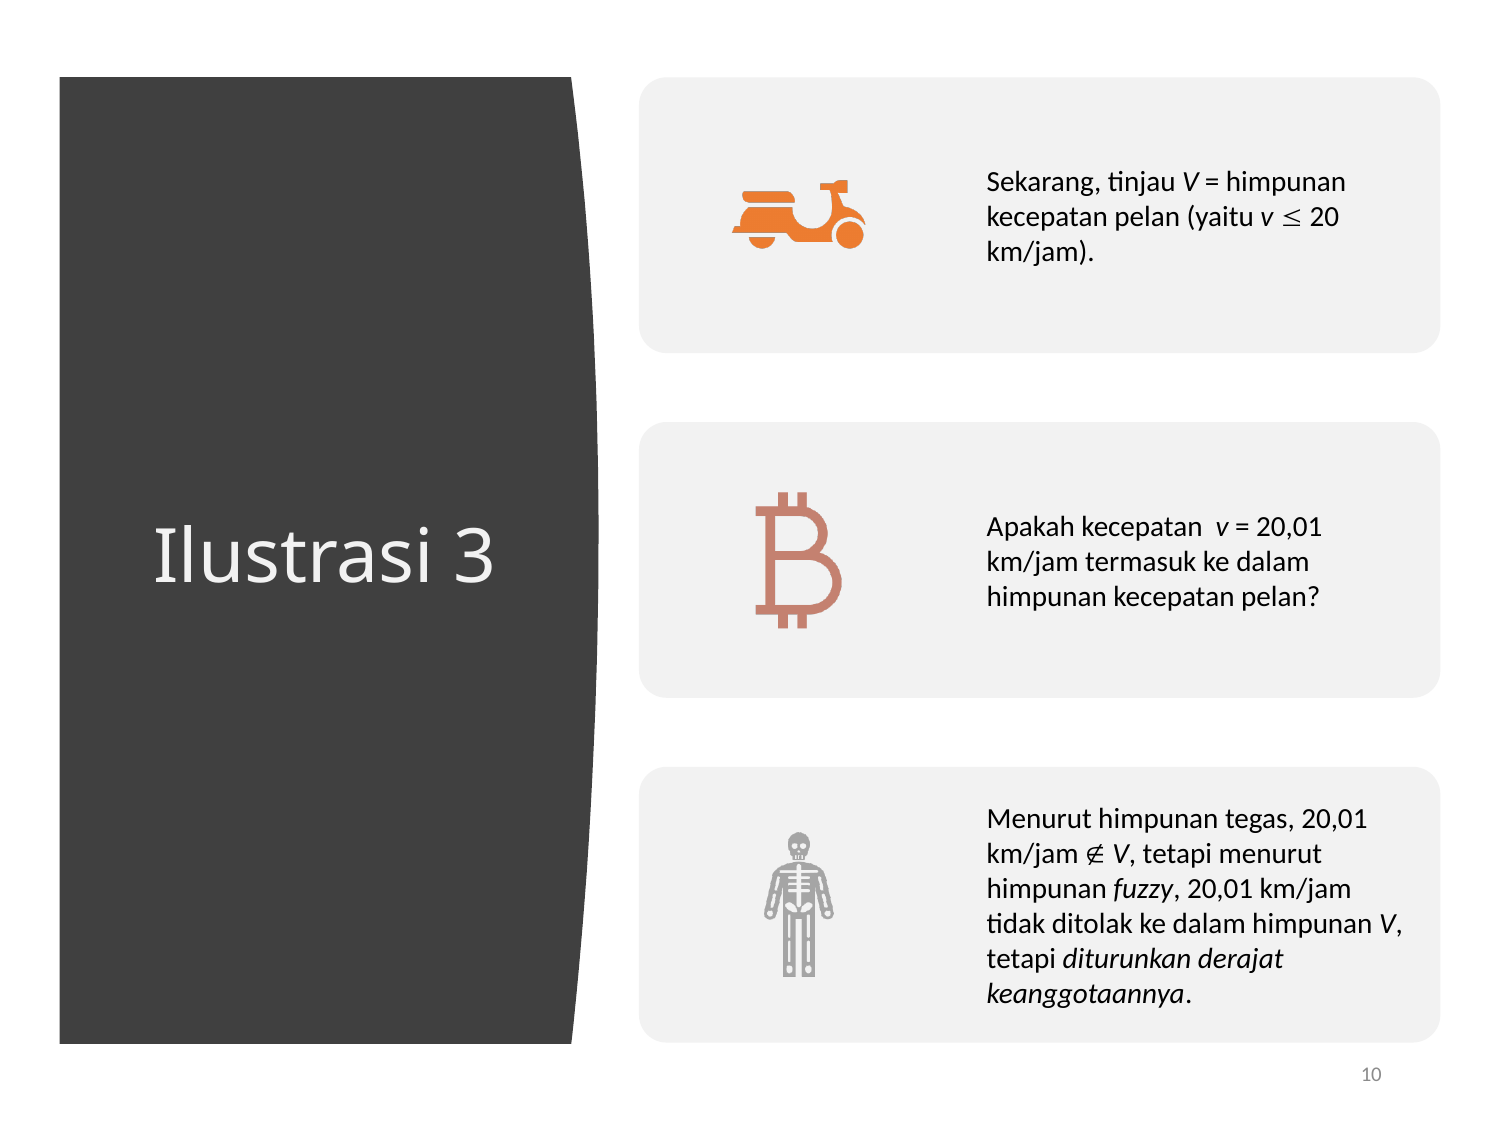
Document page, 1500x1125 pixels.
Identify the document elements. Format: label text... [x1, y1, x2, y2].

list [638, 77, 1441, 1043]
slide_number 10 [1319, 1043, 1397, 1103]
text_box Ilustrasi 3 [138, 499, 512, 605]
text_box [58, 76, 600, 1045]
